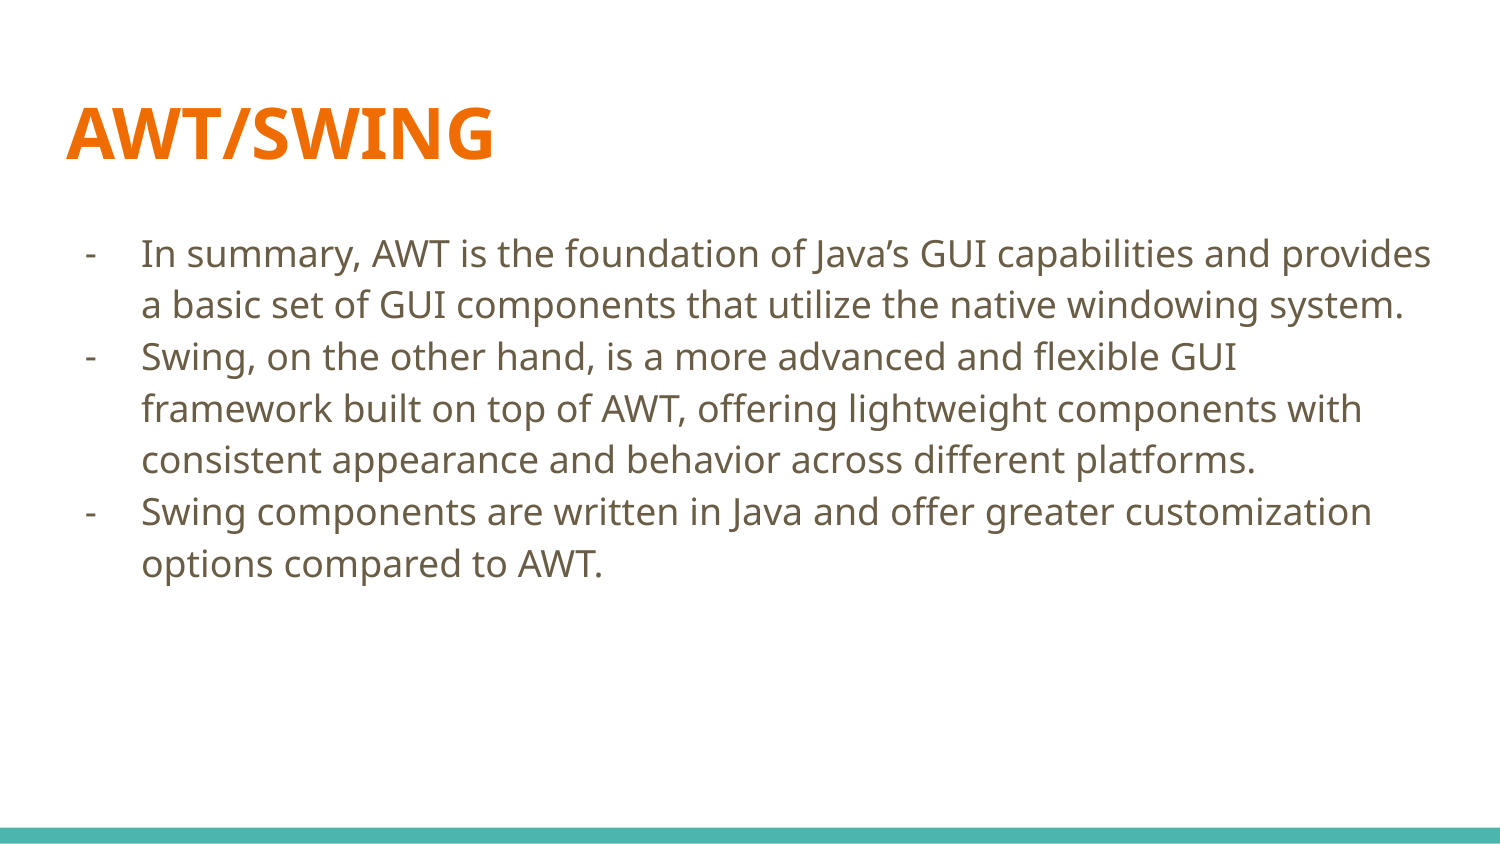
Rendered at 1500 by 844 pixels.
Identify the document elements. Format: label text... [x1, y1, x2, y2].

title AWT/SWING [51, 72, 1449, 189]
list In summary, AWT is the foundation of Java’s GUI capabilities and provides a basic set of GUI components that utilize the native windowing system. Swing, on the other hand, is a more advanced and flexible GUI framework built on top of AWT, offering lightweight components with consistent appearance and behavior across different platforms. Swing components are written in Java and offer greater customization options compared to AWT. [51, 207, 1449, 750]
